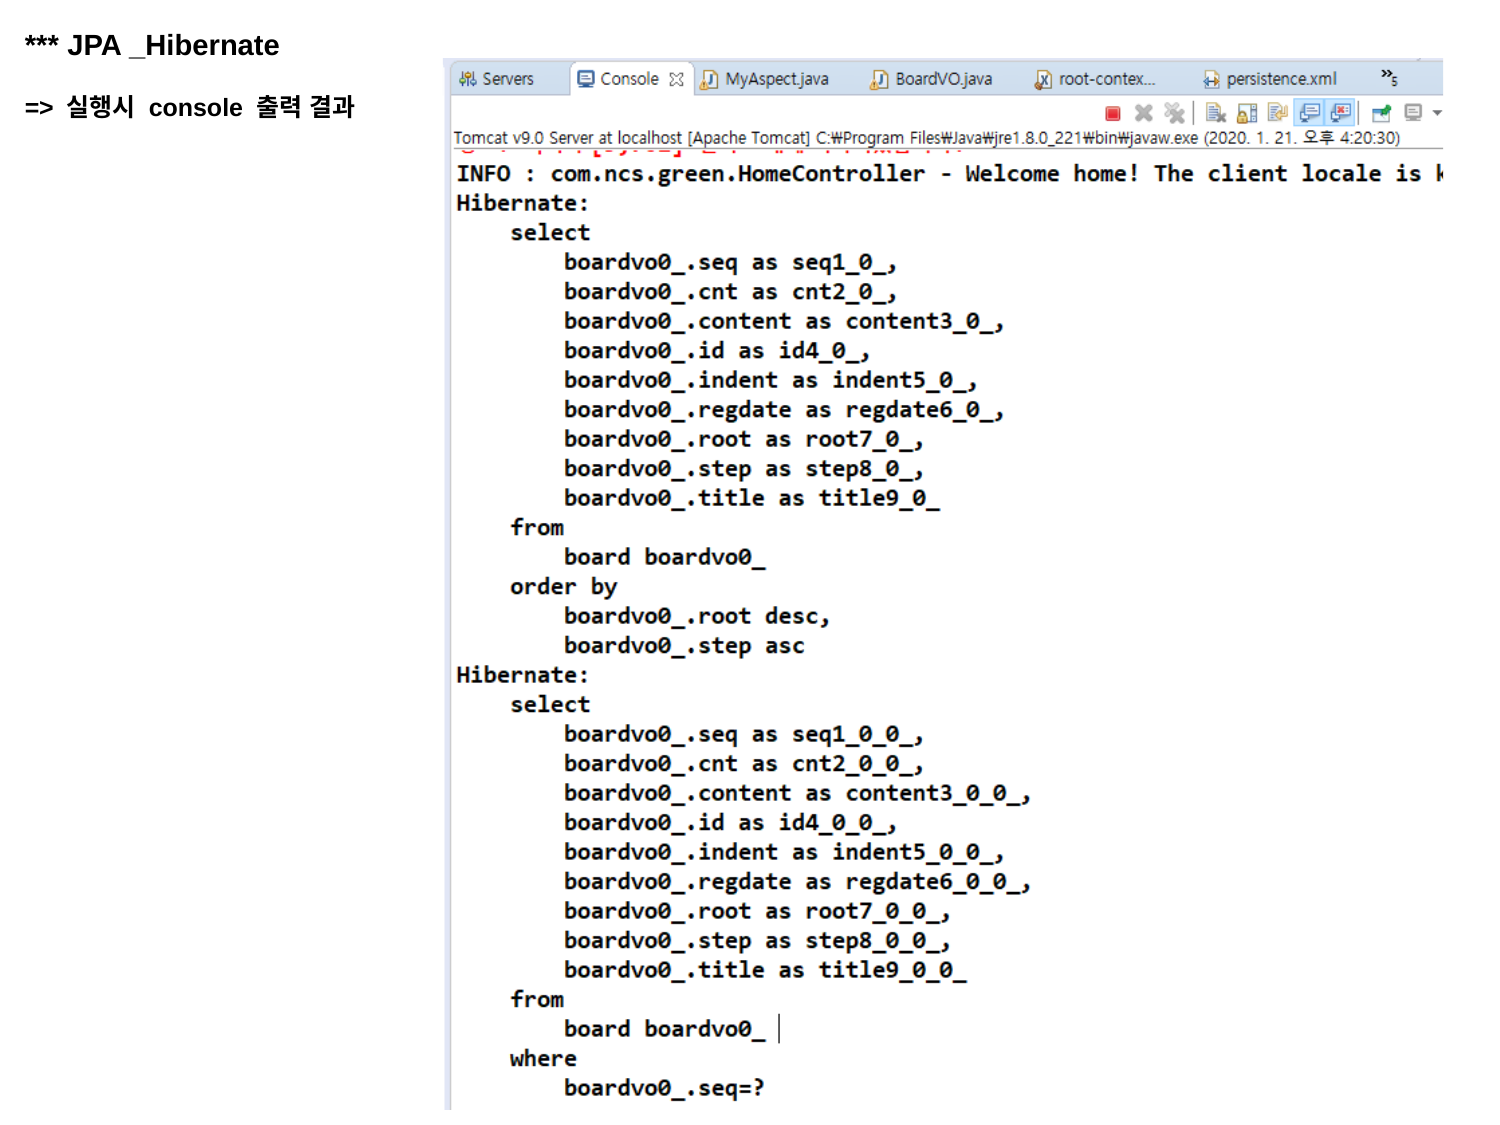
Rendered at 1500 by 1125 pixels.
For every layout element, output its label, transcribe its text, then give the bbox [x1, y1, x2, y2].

text_box *** JPA _Hibernate => 실행시 console 출력 결과 [10, 19, 1440, 159]
picture [442, 57, 1444, 1110]
